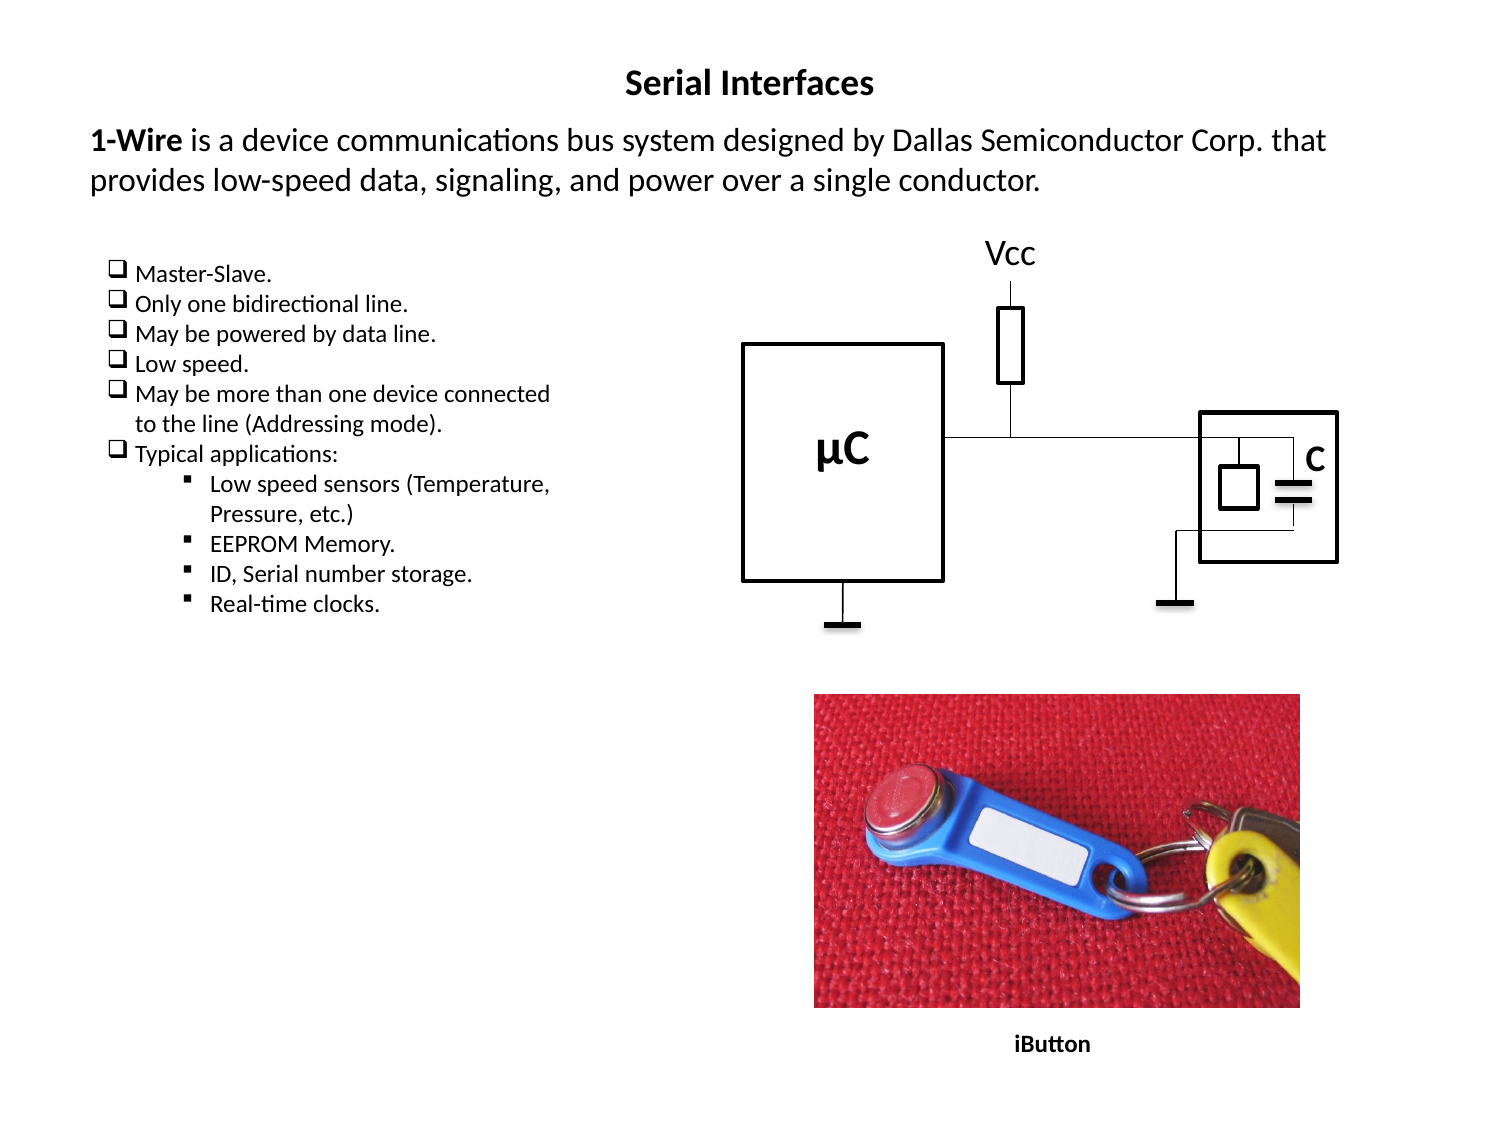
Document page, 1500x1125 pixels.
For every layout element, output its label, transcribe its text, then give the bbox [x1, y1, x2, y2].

text_box Serial Interfaces [0, 50, 1500, 111]
text_box C [1290, 426, 1341, 487]
text_box µC [800, 407, 885, 482]
text_box 1. Set SS Low [1203, 438, 1238, 449]
text_box Master-Slave. Only one bidirectional line. May be powered by data line. Low speed. May be more than one device connected to the line (Addressing mode). Typical applications: Low speed sensors (Temperature, Pressure, etc.) EEPROM Memory. ID, Serial number storage. Real-time clocks. [92, 250, 584, 655]
text_box [1198, 446, 1289, 530]
text_box Vcc [970, 220, 1052, 281]
text_box 1. Set SS Low [1240, 438, 1290, 447]
text_box [996, 306, 1025, 385]
text_box [741, 342, 945, 583]
text_box 1-Wire is a device communications bus system designed by Dallas Semiconductor Corp. that provides low-speed data, signaling, and power over a single conductor. [74, 111, 1425, 206]
text_box [1198, 410, 1339, 436]
text_box [1198, 487, 1339, 564]
text_box 1. Set SS Low [1198, 532, 1287, 536]
text_box iButton [999, 1019, 1107, 1065]
text_box [1218, 464, 1260, 511]
picture [814, 694, 1300, 1008]
